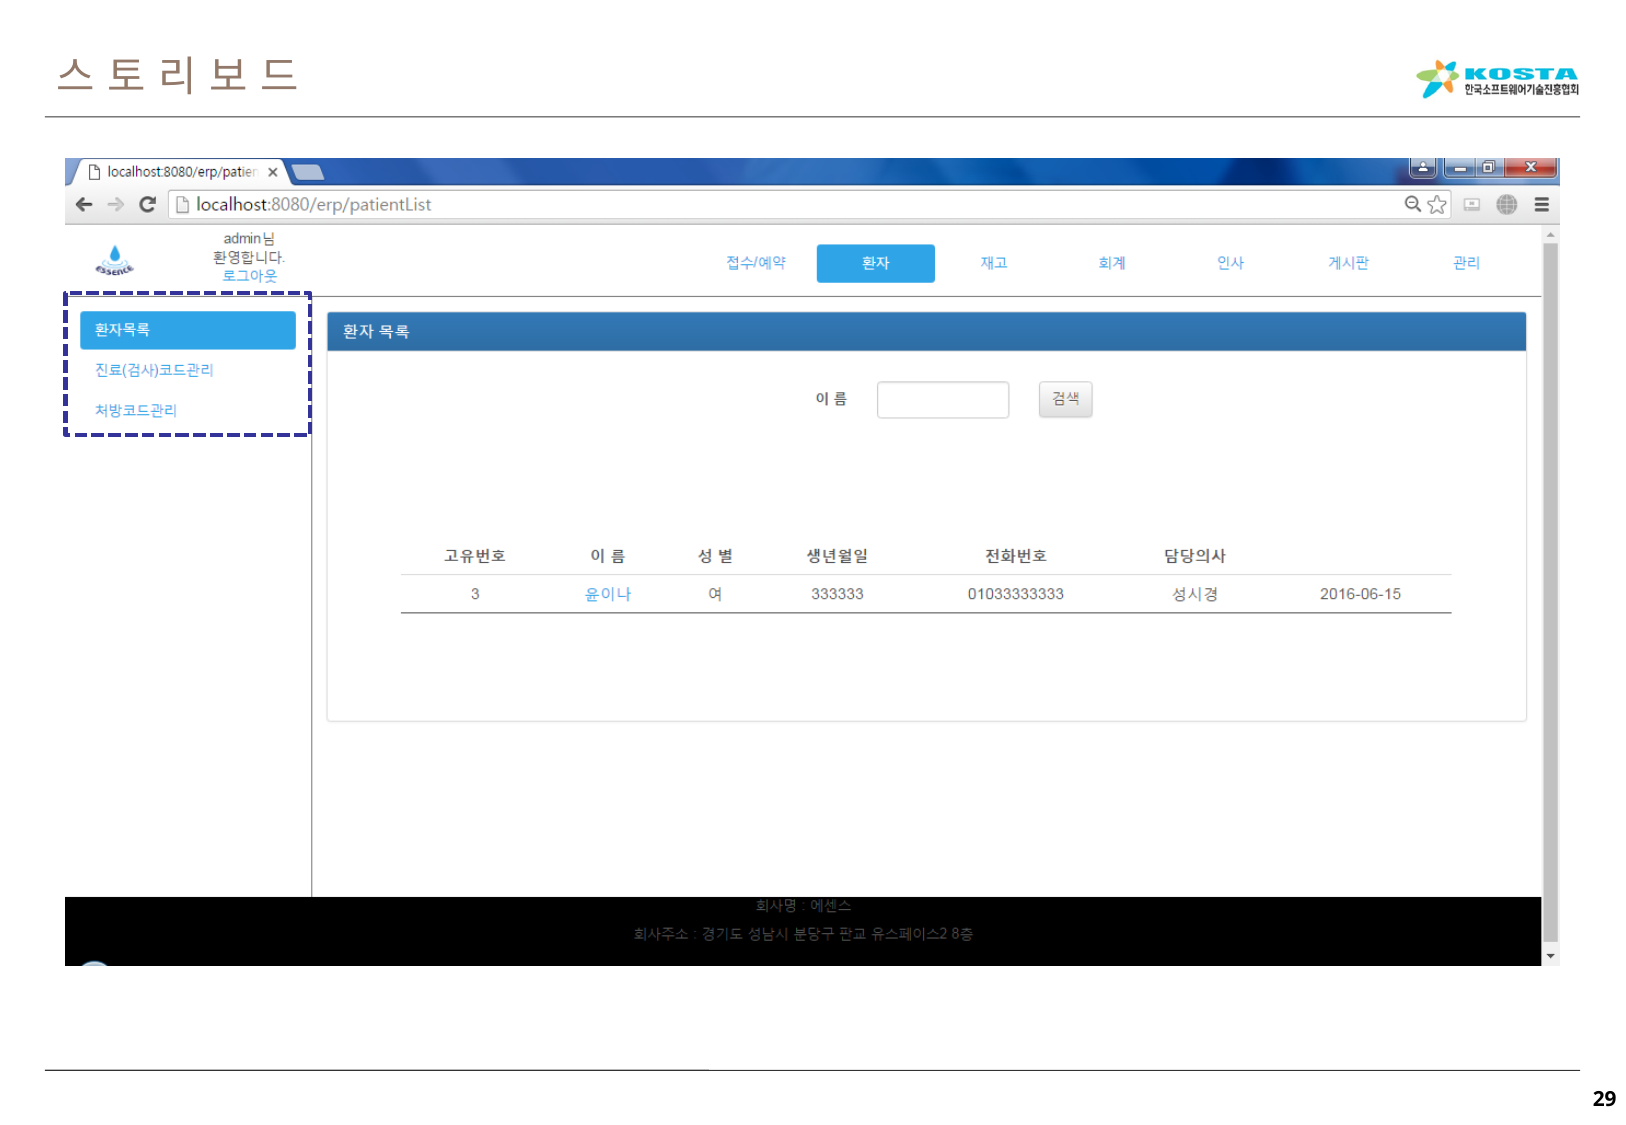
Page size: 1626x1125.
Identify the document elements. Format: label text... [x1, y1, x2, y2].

text_box 스토리보드 [41, 42, 314, 108]
picture [65, 158, 1560, 967]
picture [1414, 54, 1581, 104]
